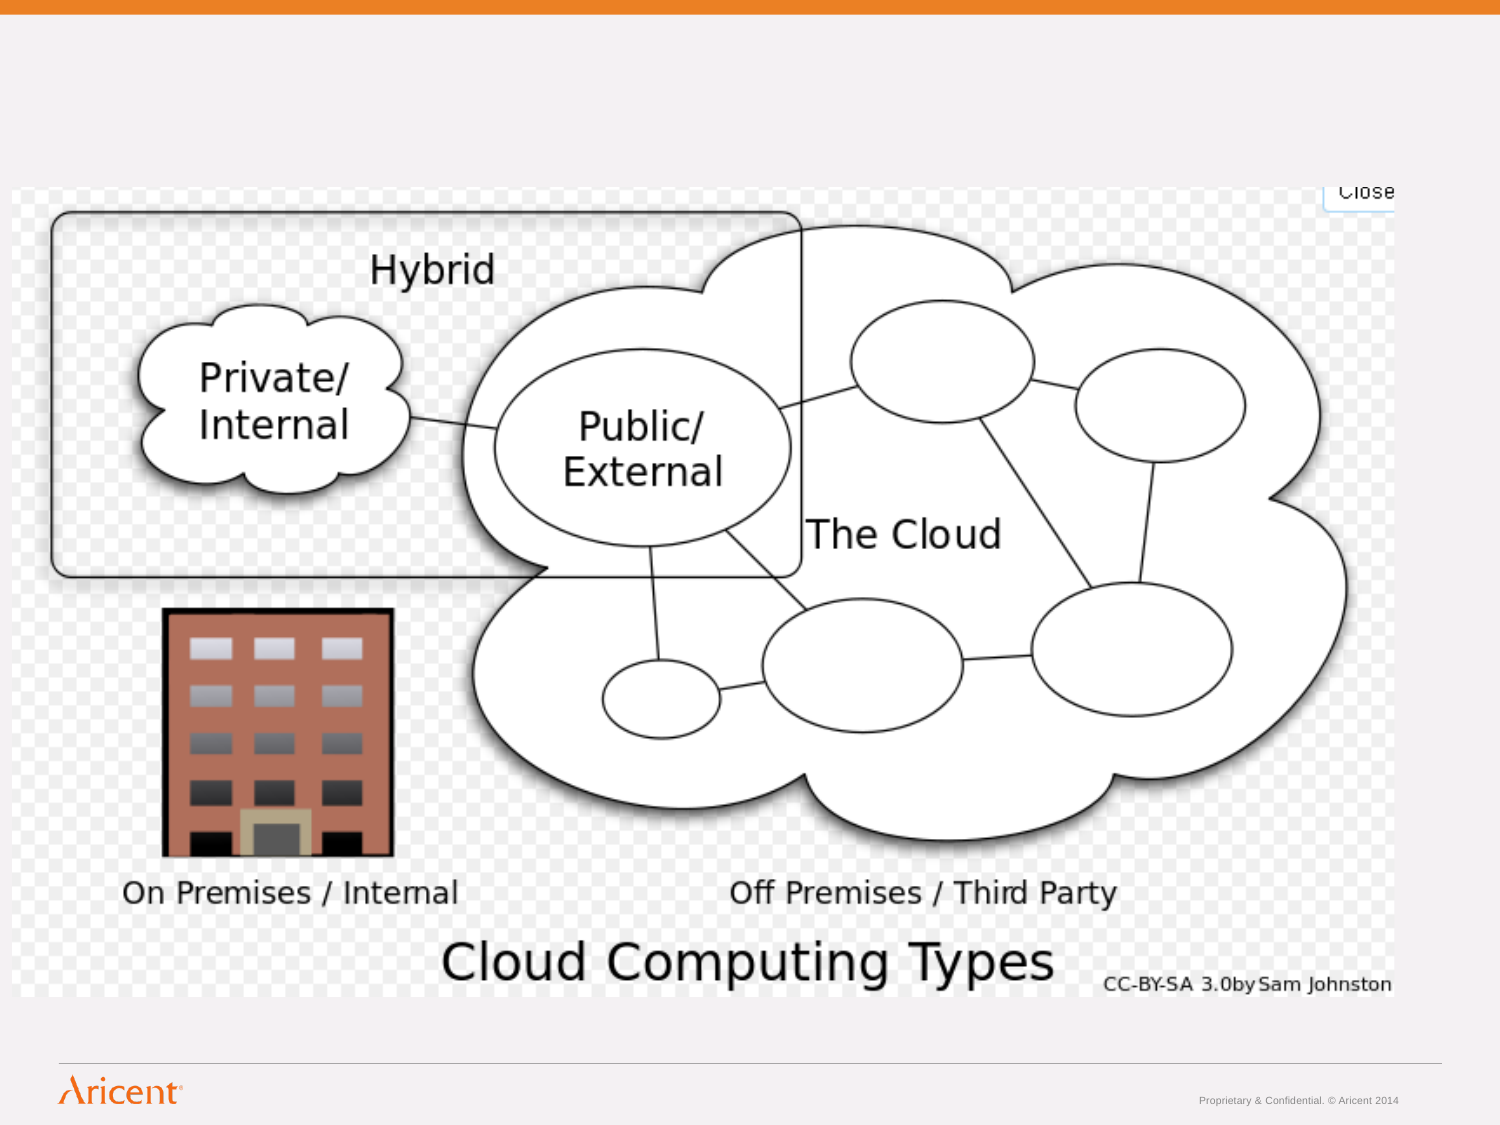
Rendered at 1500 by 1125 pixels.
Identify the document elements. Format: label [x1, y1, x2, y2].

picture [11, 187, 1395, 997]
picture [57, 1074, 183, 1104]
